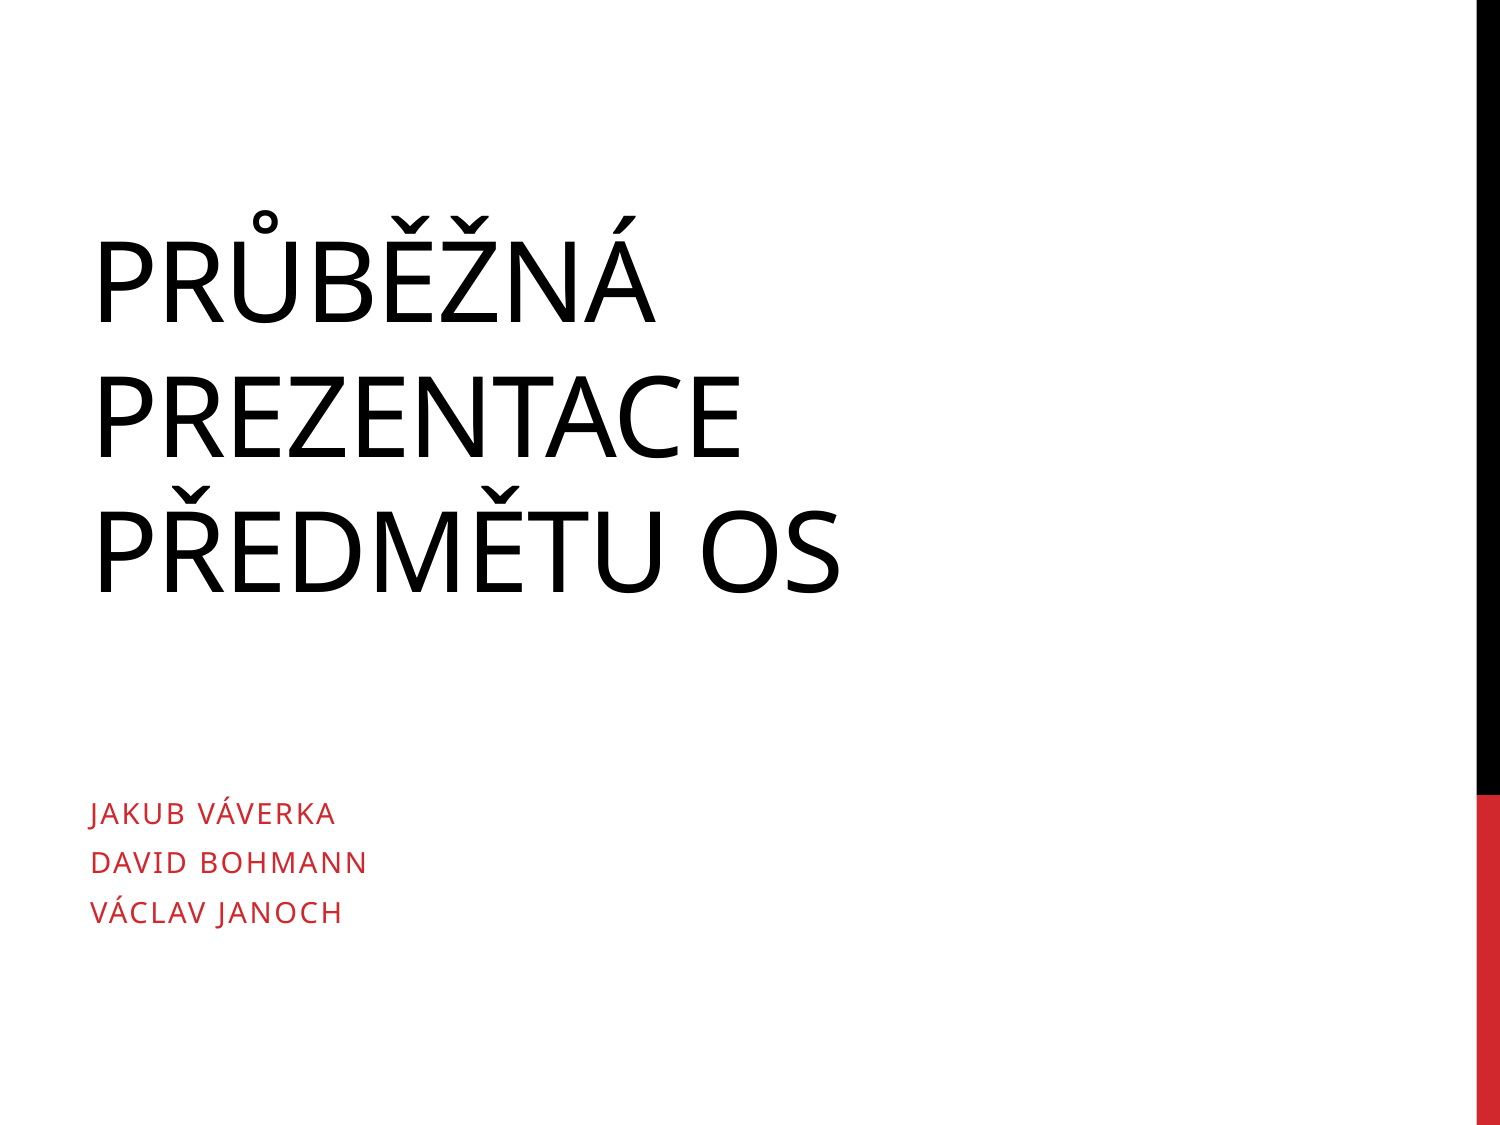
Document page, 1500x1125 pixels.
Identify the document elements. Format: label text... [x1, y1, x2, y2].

subtitle Jakub Váverka David Bohmann Václav Janoch [75, 787, 1200, 938]
title Průběžná prezentace předmětu OS [75, 37, 1350, 788]
